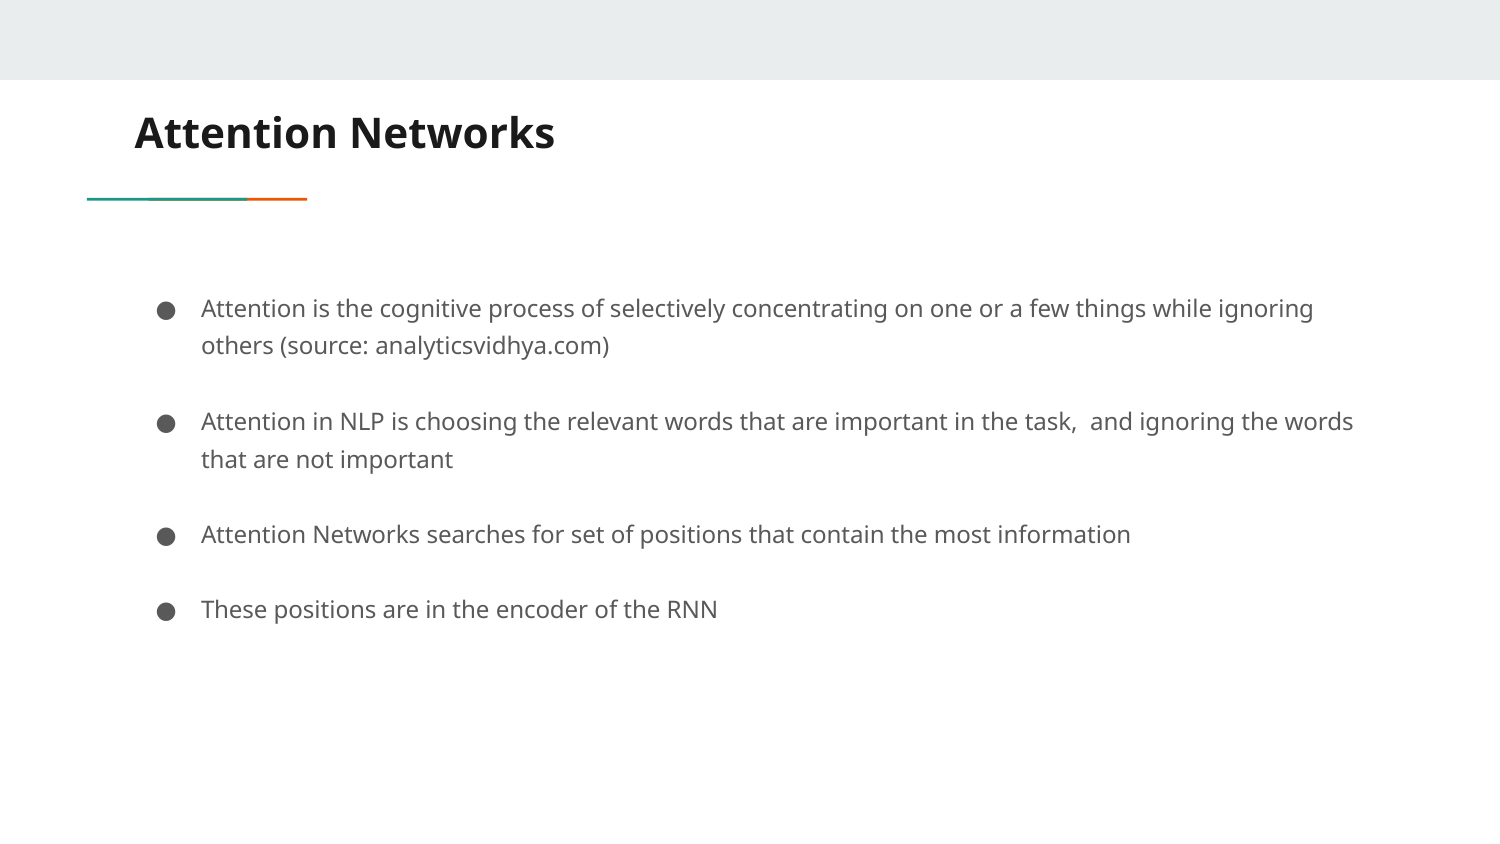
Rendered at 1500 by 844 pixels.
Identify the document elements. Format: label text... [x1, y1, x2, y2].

title Attention Networks [119, 87, 1381, 176]
list Attention is the cognitive process of selectively concentrating on one or a few things while ignoring others (source: analyticsvidhya.com) Attention in NLP is choosing the relevant words that are important in the task, and ignoring the words that are not important Attention Networks searches for set of positions that contain the most information These positions are in the encoder of the RNN [119, 271, 1381, 643]
